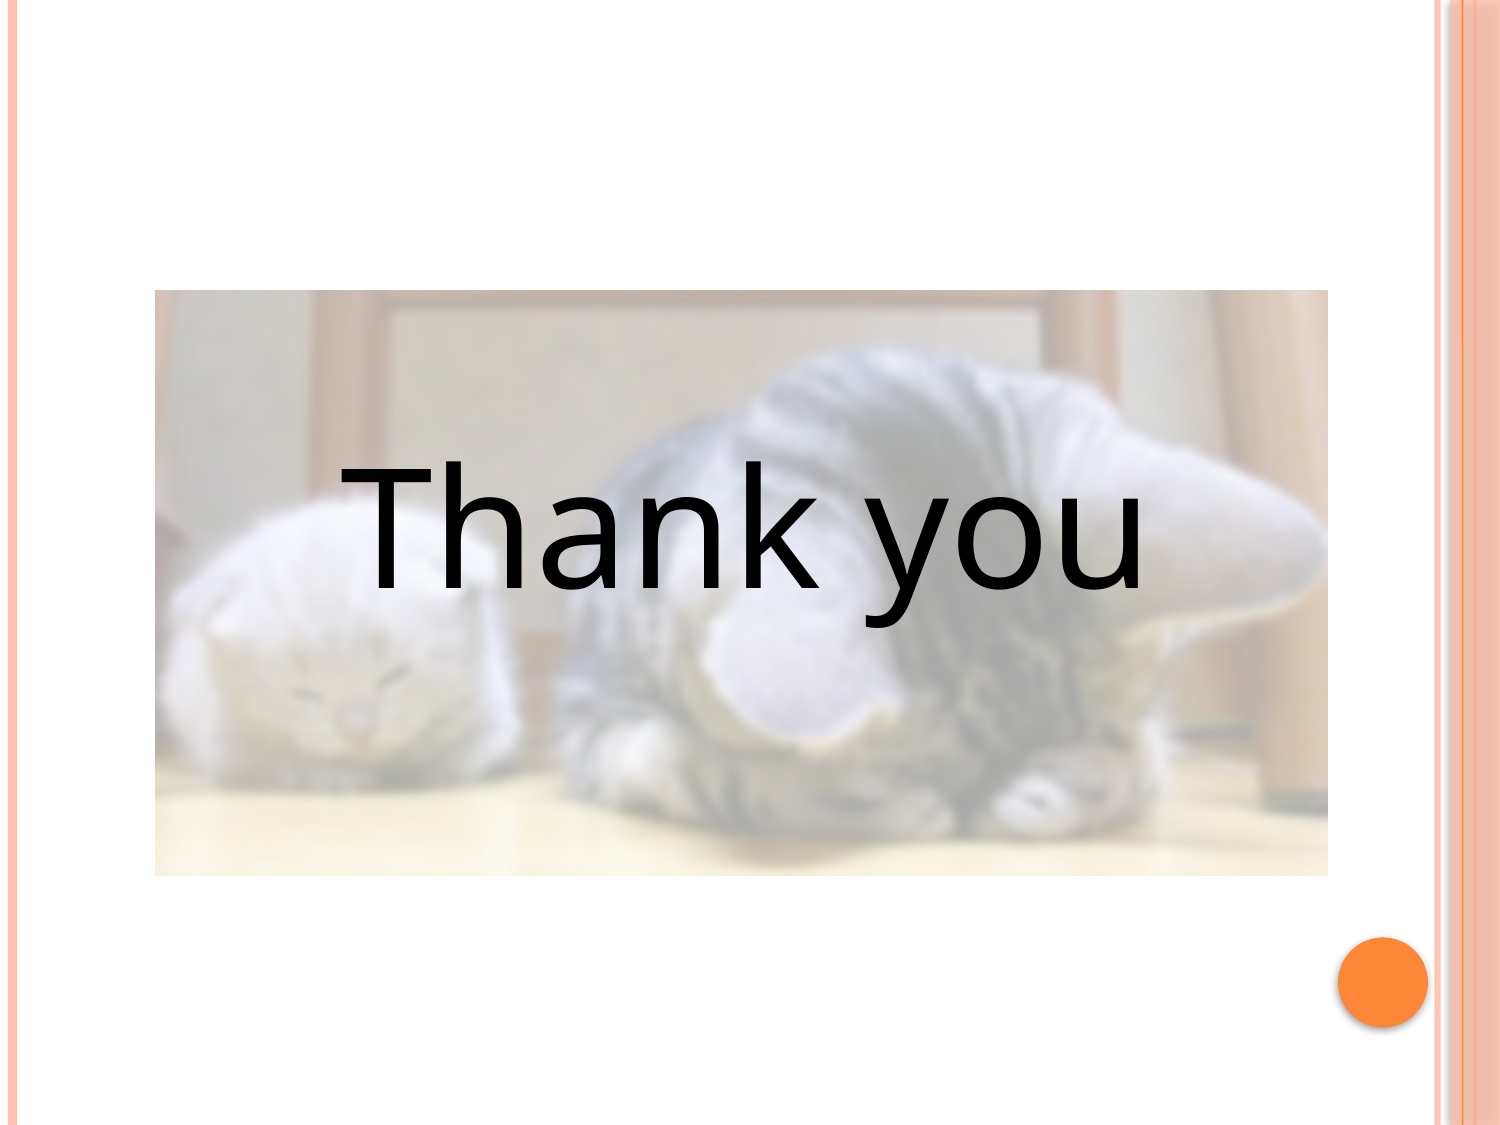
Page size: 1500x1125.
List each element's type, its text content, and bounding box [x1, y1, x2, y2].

text_box [110, 236, 1366, 907]
list Thank you [153, 414, 1341, 982]
picture [154, 290, 1328, 876]
